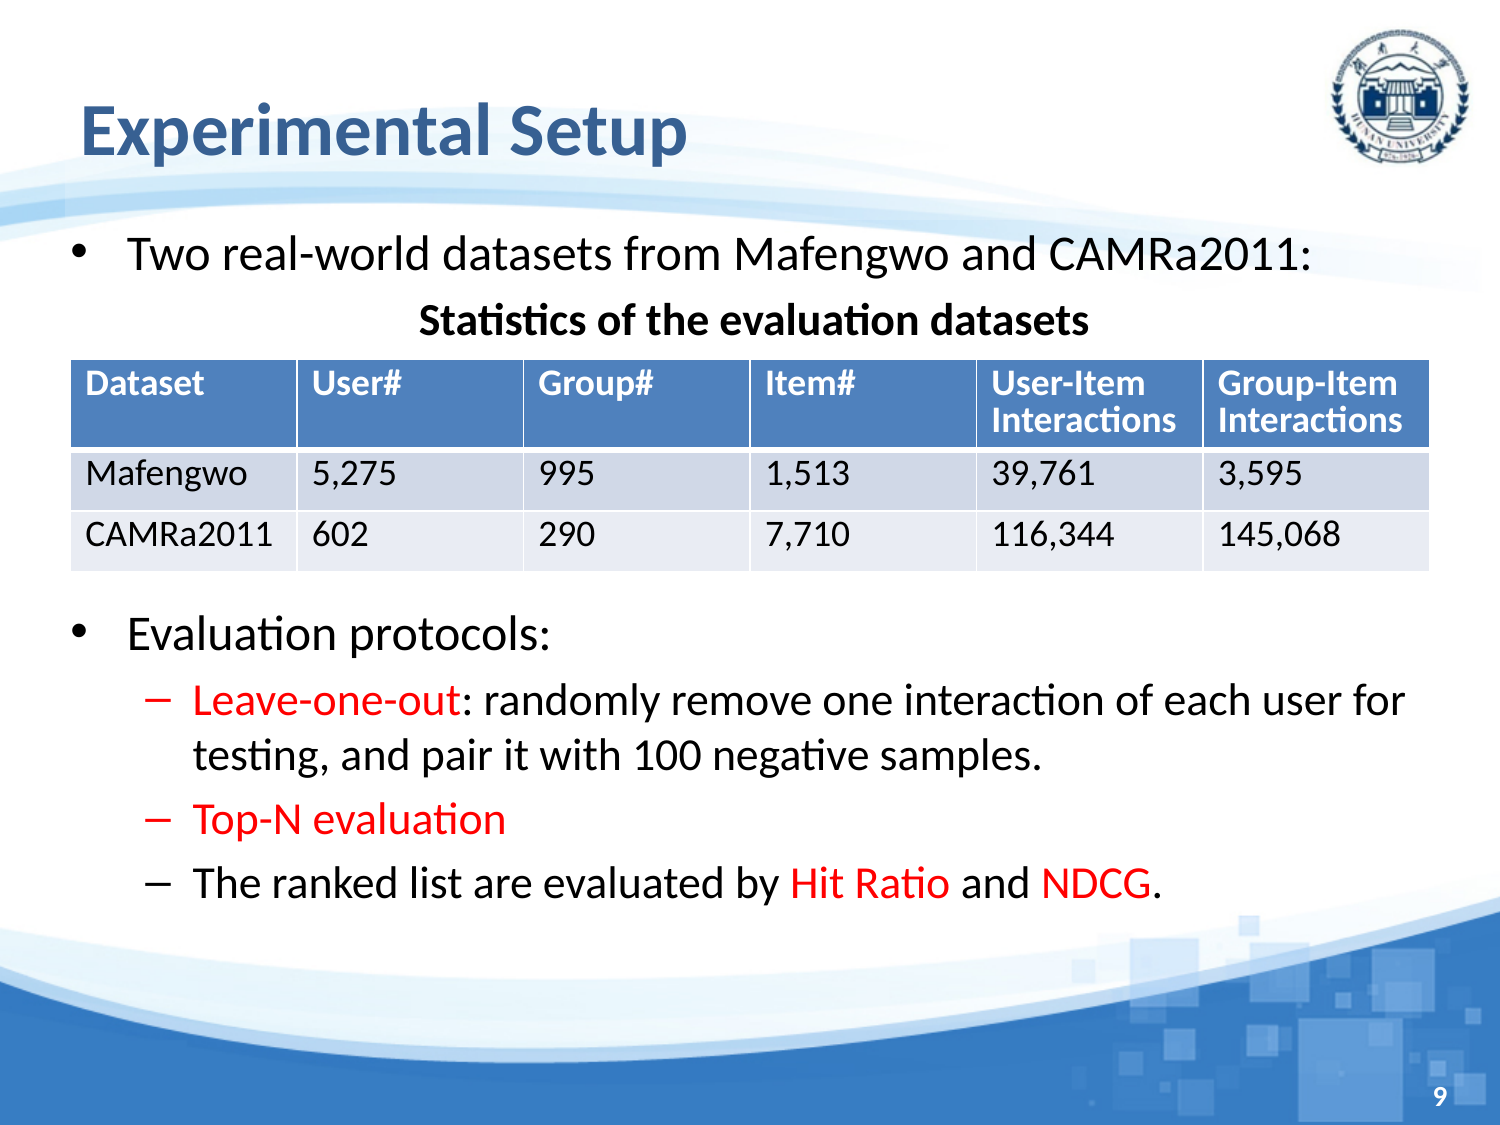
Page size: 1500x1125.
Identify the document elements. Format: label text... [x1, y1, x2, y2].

picture [0, 0, 1500, 1125]
table_cell 39,761 [977, 453, 1202, 510]
table_cell 3,595 [1204, 453, 1429, 510]
table_cell 1,513 [751, 453, 976, 510]
table_header Group-Item Interactions [1204, 360, 1429, 447]
table_cell 7,710 [751, 512, 976, 571]
table_cell 5,275 [298, 453, 523, 510]
title Experimental Setup [64, 30, 1134, 212]
table_cell 995 [524, 453, 749, 510]
table_cell Mafengwo [71, 453, 296, 510]
table_cell 602 [298, 512, 523, 571]
table_header User# [298, 360, 523, 447]
table_cell 145,068 [1204, 512, 1429, 571]
list Two real-world datasets from Mafengwo and CAMRa2011: Statistics of the evaluation datasets Evaluation protocols: Leave-one-out: randomly remove one interaction of each user for testing, and pair it with 100 negative samples. Top-N evaluation The ranked list are evaluated by Hit Ratio and NDCG. [55, 212, 1454, 1051]
slide_number 9 [1112, 1065, 1463, 1125]
table_cell 116,344 [977, 512, 1202, 571]
table_header User-Item Interactions [977, 360, 1202, 447]
table_header Dataset [71, 360, 296, 447]
table_cell CAMRa2011 [71, 512, 296, 571]
table_header Group# [524, 360, 749, 447]
table_header Item# [751, 360, 976, 447]
table_cell 290 [524, 512, 749, 571]
